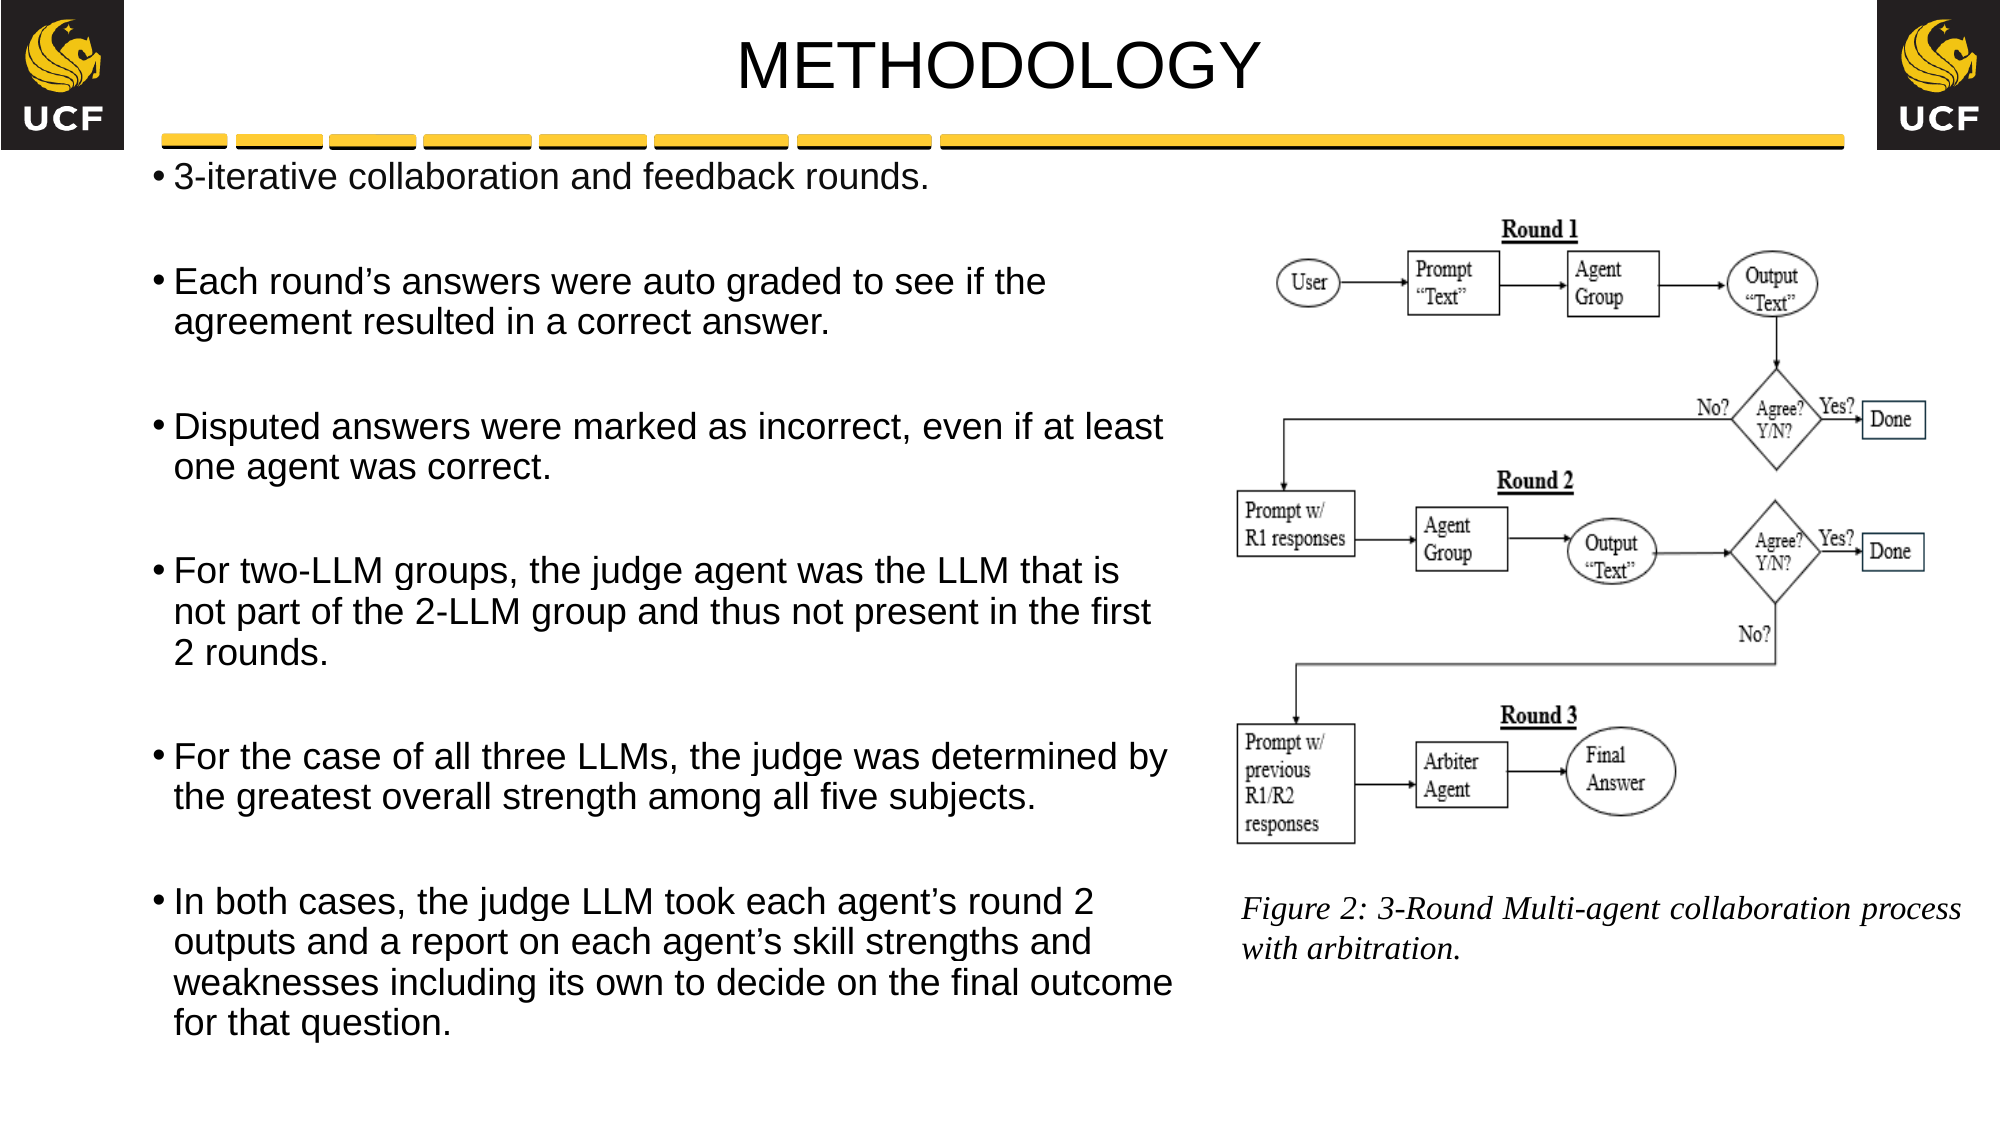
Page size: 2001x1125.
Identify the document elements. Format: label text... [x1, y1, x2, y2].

picture [1, 0, 124, 150]
picture [1226, 179, 1944, 859]
picture [1877, 0, 2000, 150]
text_box Figure 2: 3-Round Multi-agent collaboration process with arbitration. [1226, 879, 1978, 974]
title METHODOLOGY [137, 22, 1863, 113]
list 3-iterative collaboration and feedback rounds. Each round’s answers were auto graded to see if the agreement resulted in a correct answer. Disputed answers were marked as incorrect, even if at least one agent was correct. For two-LLM groups, the judge agent was the LLM that is not part of the 2-LLM group and thus not present in the first 2 rounds. For the case of all three LLMs, the judge was determined by the greatest overall strength among all five subjects. In both cases, the judge LLM took each agent’s round 2 outputs and a report on each agent’s skill strengths and weaknesses including its own to decide on the final outcome for that question. [137, 149, 1190, 1068]
